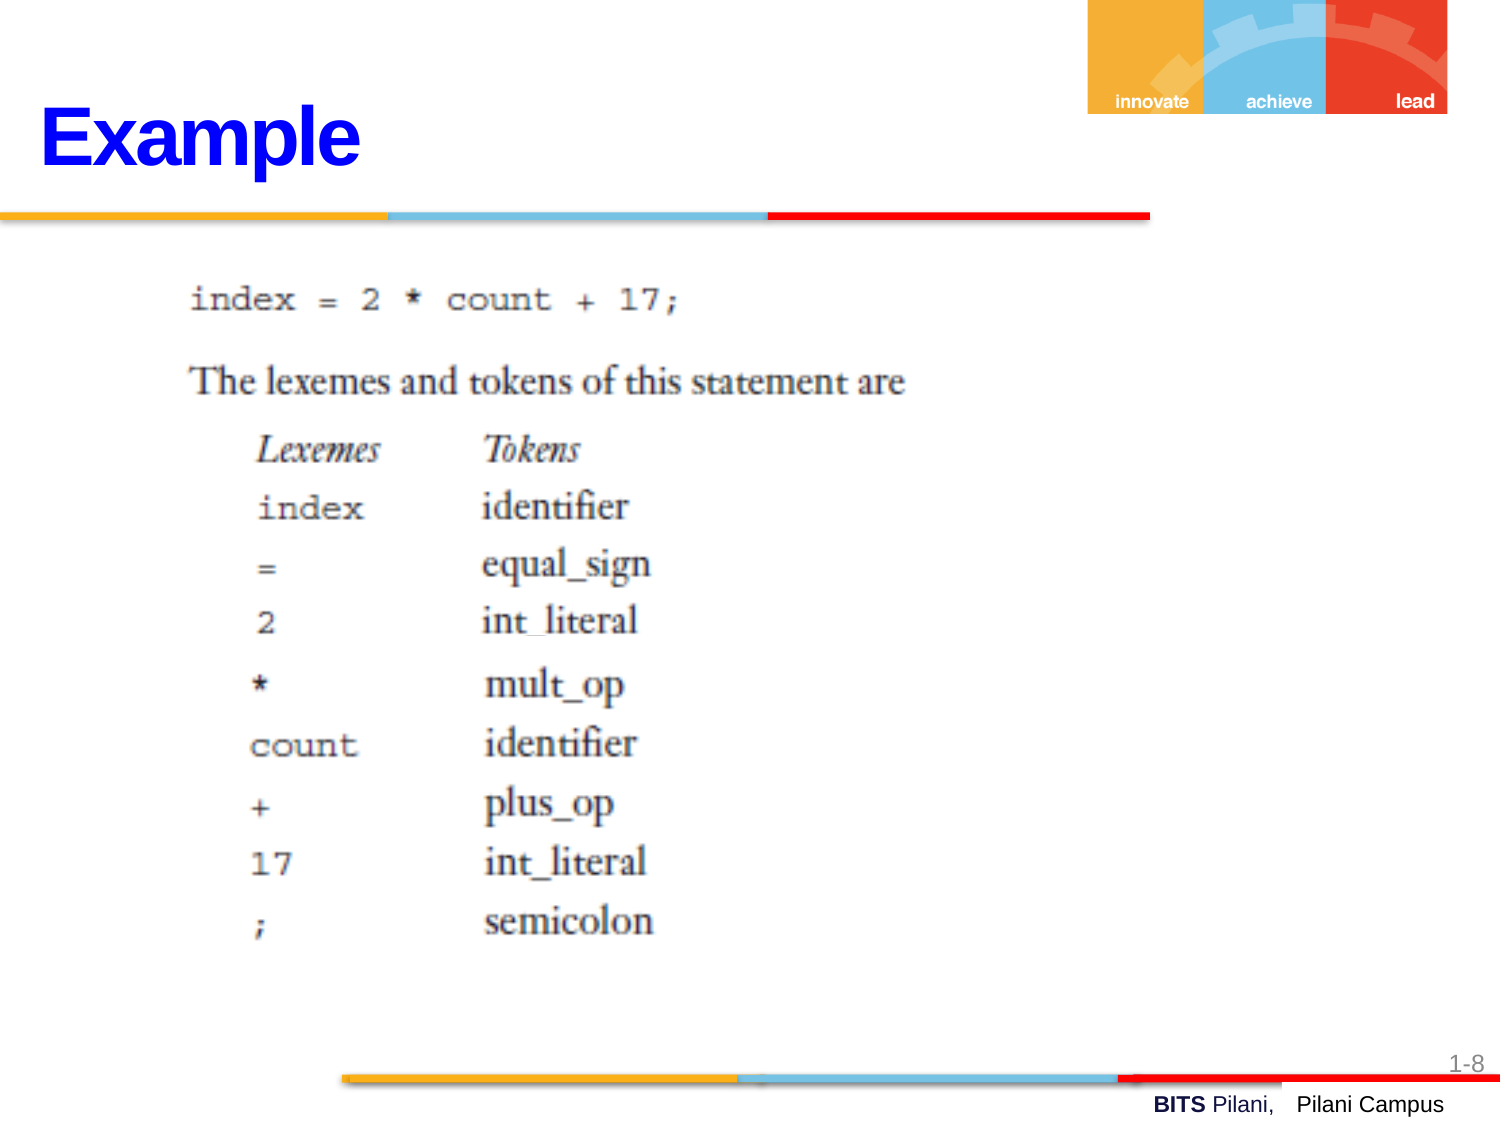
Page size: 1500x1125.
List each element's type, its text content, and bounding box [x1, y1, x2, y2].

slide_number 1-8 [1187, 1025, 1500, 1100]
picture [174, 262, 938, 967]
title Example [24, 38, 1363, 227]
picture [1087, 0, 1448, 114]
text_box Pilani Campus [1281, 1082, 1500, 1125]
